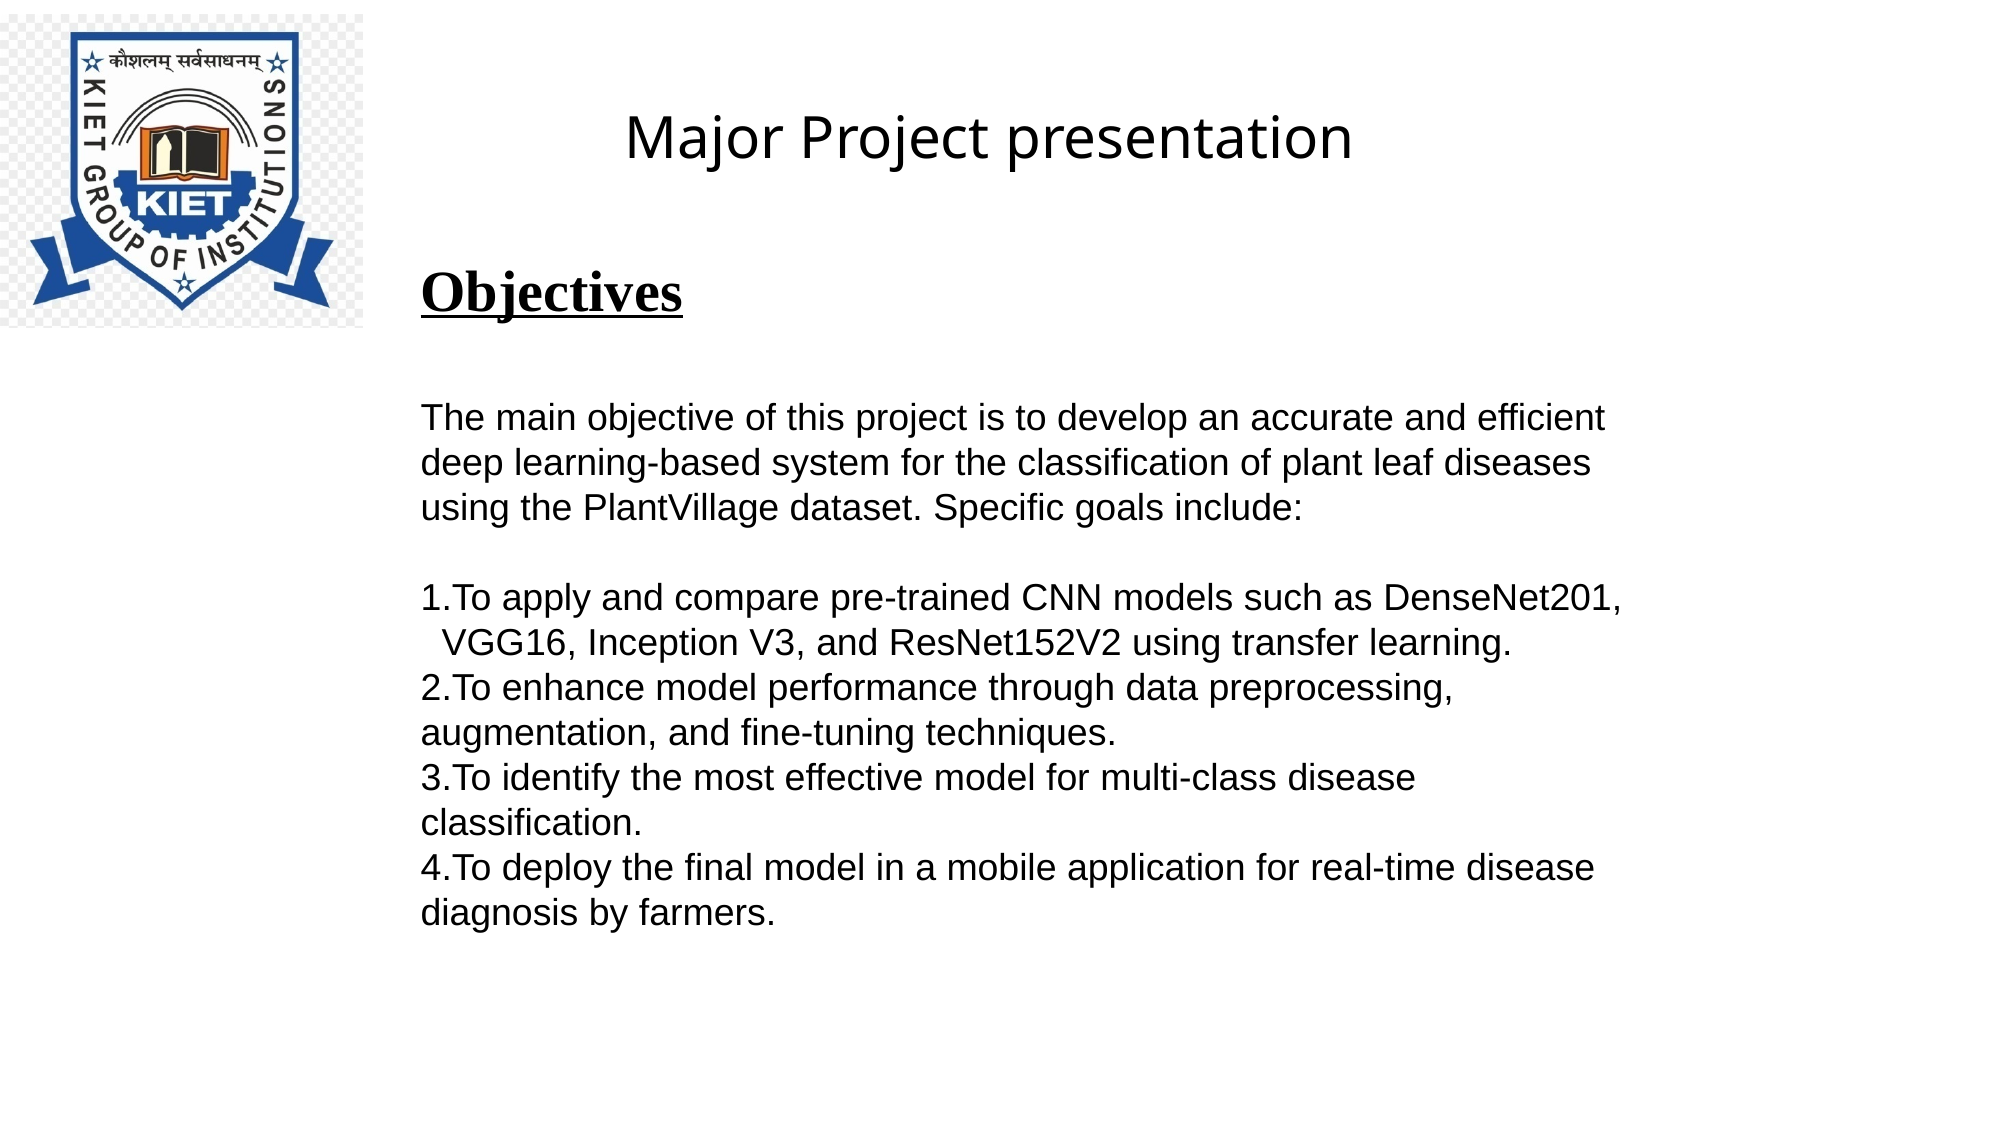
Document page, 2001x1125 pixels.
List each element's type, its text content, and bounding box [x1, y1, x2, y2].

text_box Objectives The main objective of this project is to develop an accurate and efficient deep learning-based system for the classification of plant leaf diseases using the PlantVillage dataset. Specific goals include: To apply and compare pre-trained CNN models such as DenseNet201, VGG16, Inception V3, and ResNet152V2 using transfer learning. To enhance model performance through data preprocessing, augmentation, and fine-tuning techniques. To identify the most effective model for multi-class disease classification. To deploy the final model in a mobile application for real-time disease diagnosis by farmers. [405, 245, 1655, 1011]
picture [0, 14, 363, 328]
text_box Major Project presentation [363, 18, 1665, 243]
